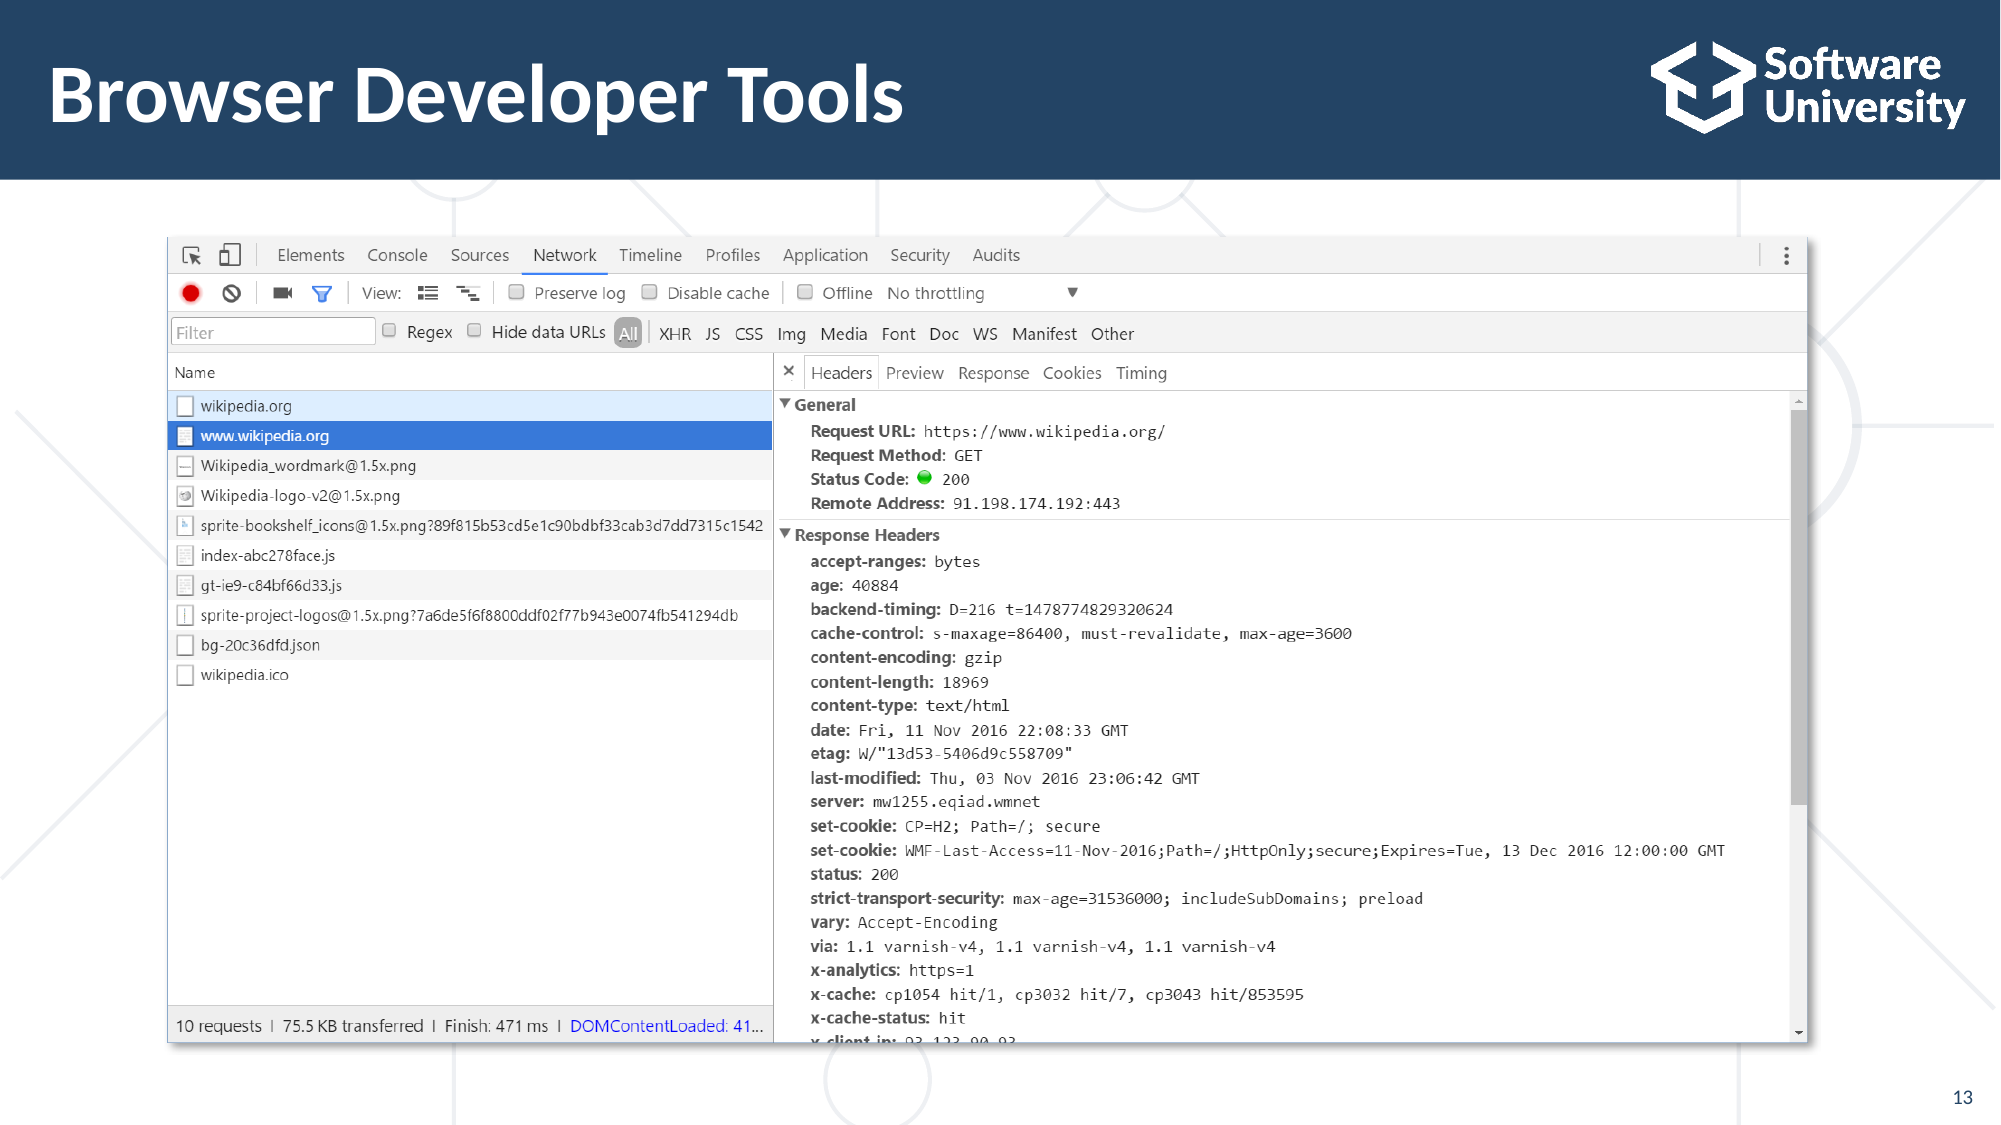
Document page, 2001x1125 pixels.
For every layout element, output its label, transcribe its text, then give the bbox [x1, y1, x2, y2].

picture [1651, 41, 1966, 134]
slide_number 13 [1927, 1067, 1989, 1117]
picture [167, 237, 1808, 1043]
title Browser Developer Tools [31, 16, 1625, 162]
